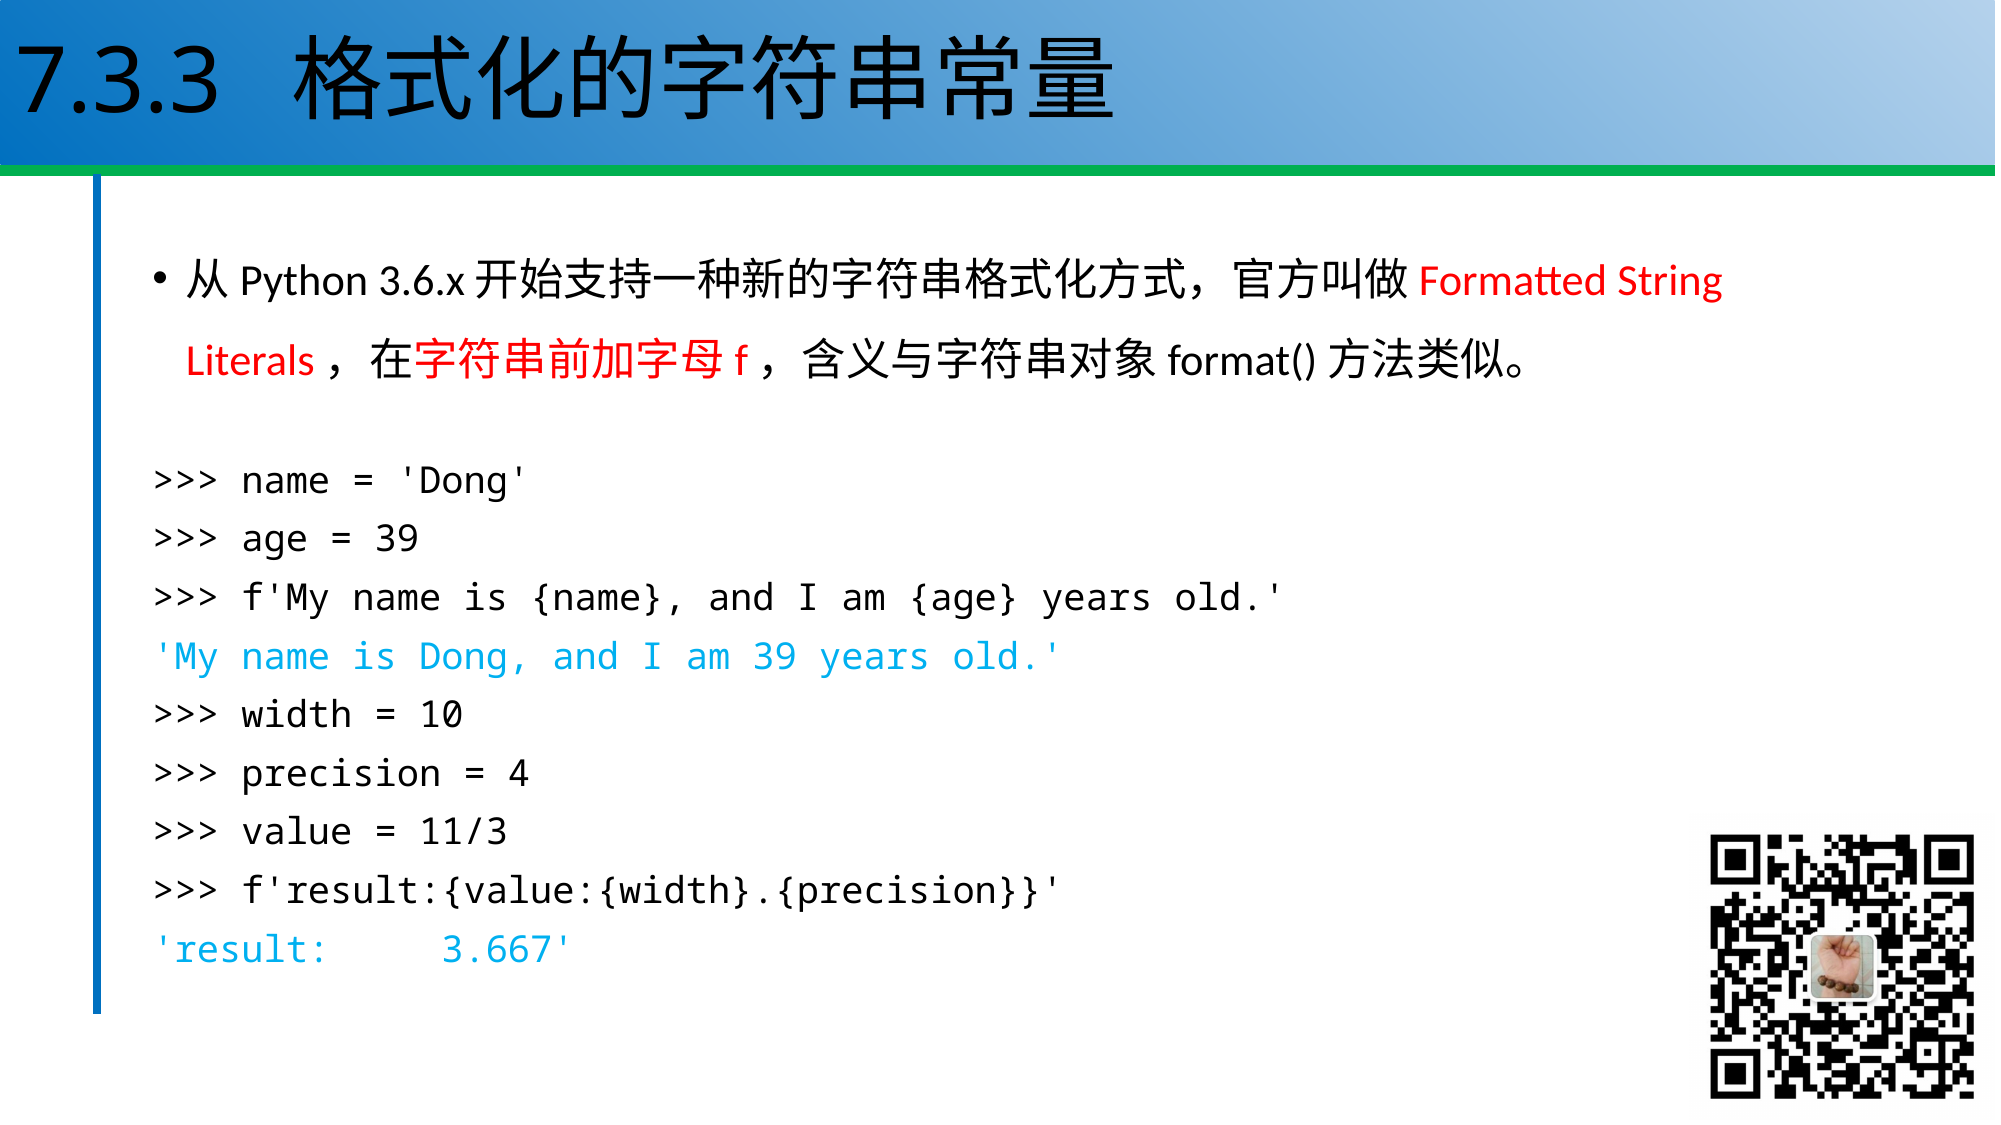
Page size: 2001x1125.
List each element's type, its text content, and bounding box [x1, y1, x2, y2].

picture [1689, 813, 1995, 1120]
list 从Python 3.6.x开始支持一种新的字符串格式化方式，官方叫做Formatted String Literals，在字符串前加字母f，含义与字符串对象format()方法类似。 >>> name = 'Dong' >>> age = 39 >>> f'My name is {name}, and I am {age} years old.' 'My name is Dong, and I am 39 years old.' >>> width = 10 >>> precision = 4 >>> value = 11/3 >>> f'result:{value:{width}.{precision}}' 'result: 3.667' [137, 216, 1863, 978]
slide_number [1412, 1042, 1863, 1103]
title 7.3.3 格式化的字符串常量 [0, 0, 1995, 165]
